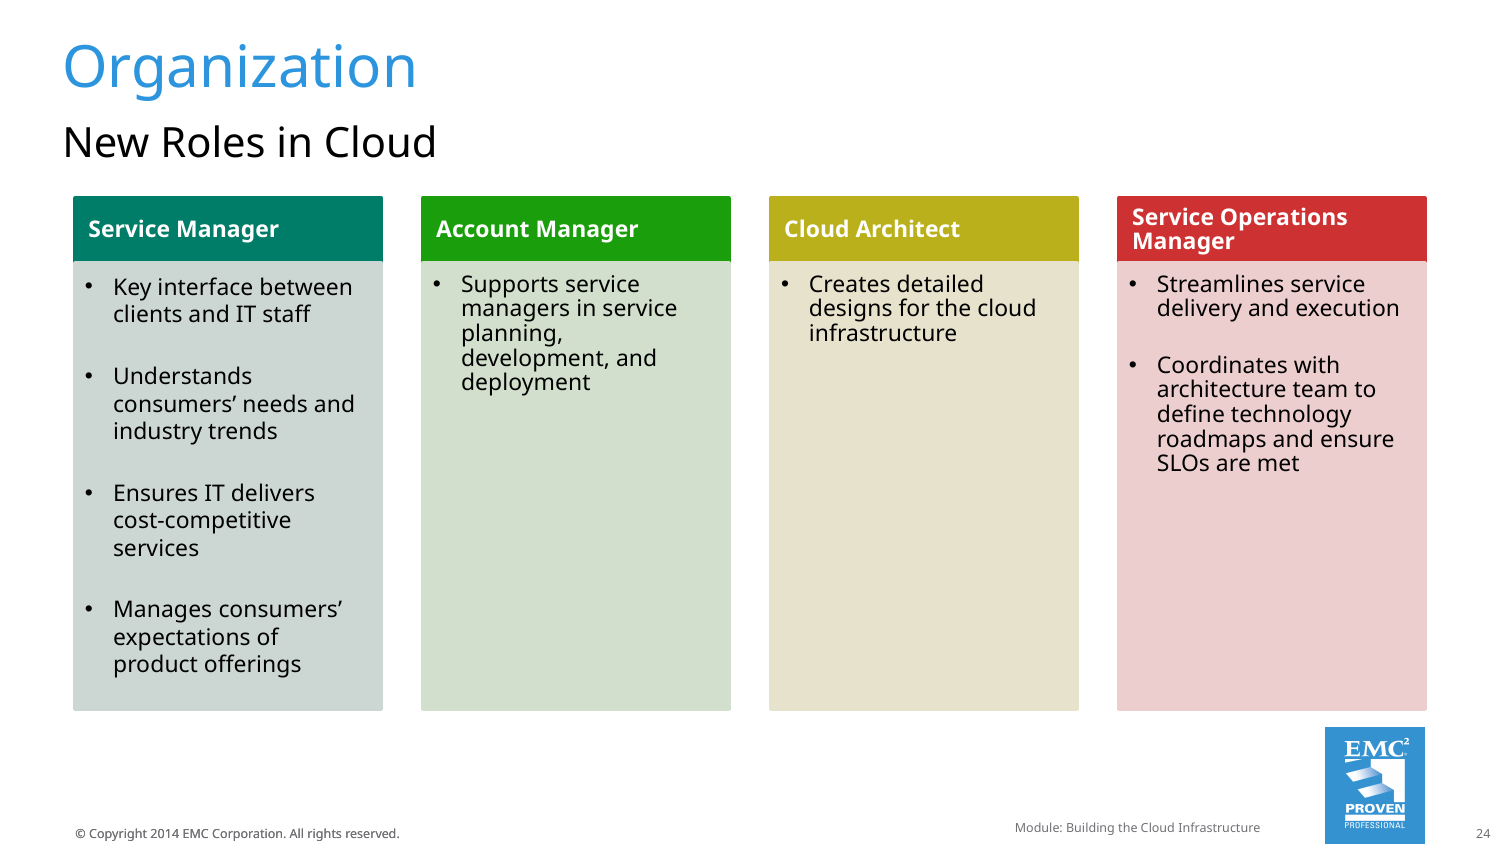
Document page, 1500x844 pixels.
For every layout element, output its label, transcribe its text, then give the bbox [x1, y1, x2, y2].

text_box Supports service managers in service planning, development, and deployment [421, 261, 731, 711]
text_box Key interface between clients and IT staff Understands consumers’ needs and industry trends Ensures IT delivers cost-competitive services Manages consumers’ expectations of product offerings [73, 261, 383, 711]
text_box Service Operations Manager [1117, 196, 1427, 261]
text_box Account Manager [421, 196, 731, 261]
subtitle New Roles in Cloud [62, 115, 1449, 165]
footer Module: Building the Cloud Infrastructure [425, 812, 1275, 835]
picture [1325, 727, 1425, 844]
text_box Streamlines service delivery and execution Coordinates with architecture team to define technology roadmaps and ensure SLOs are met [1117, 261, 1427, 711]
text_box Service Manager [73, 196, 383, 261]
text_box Creates detailed designs for the cloud infrastructure [769, 261, 1079, 711]
text_box Cloud Architect [769, 196, 1079, 261]
title Organization [62, 37, 1450, 113]
